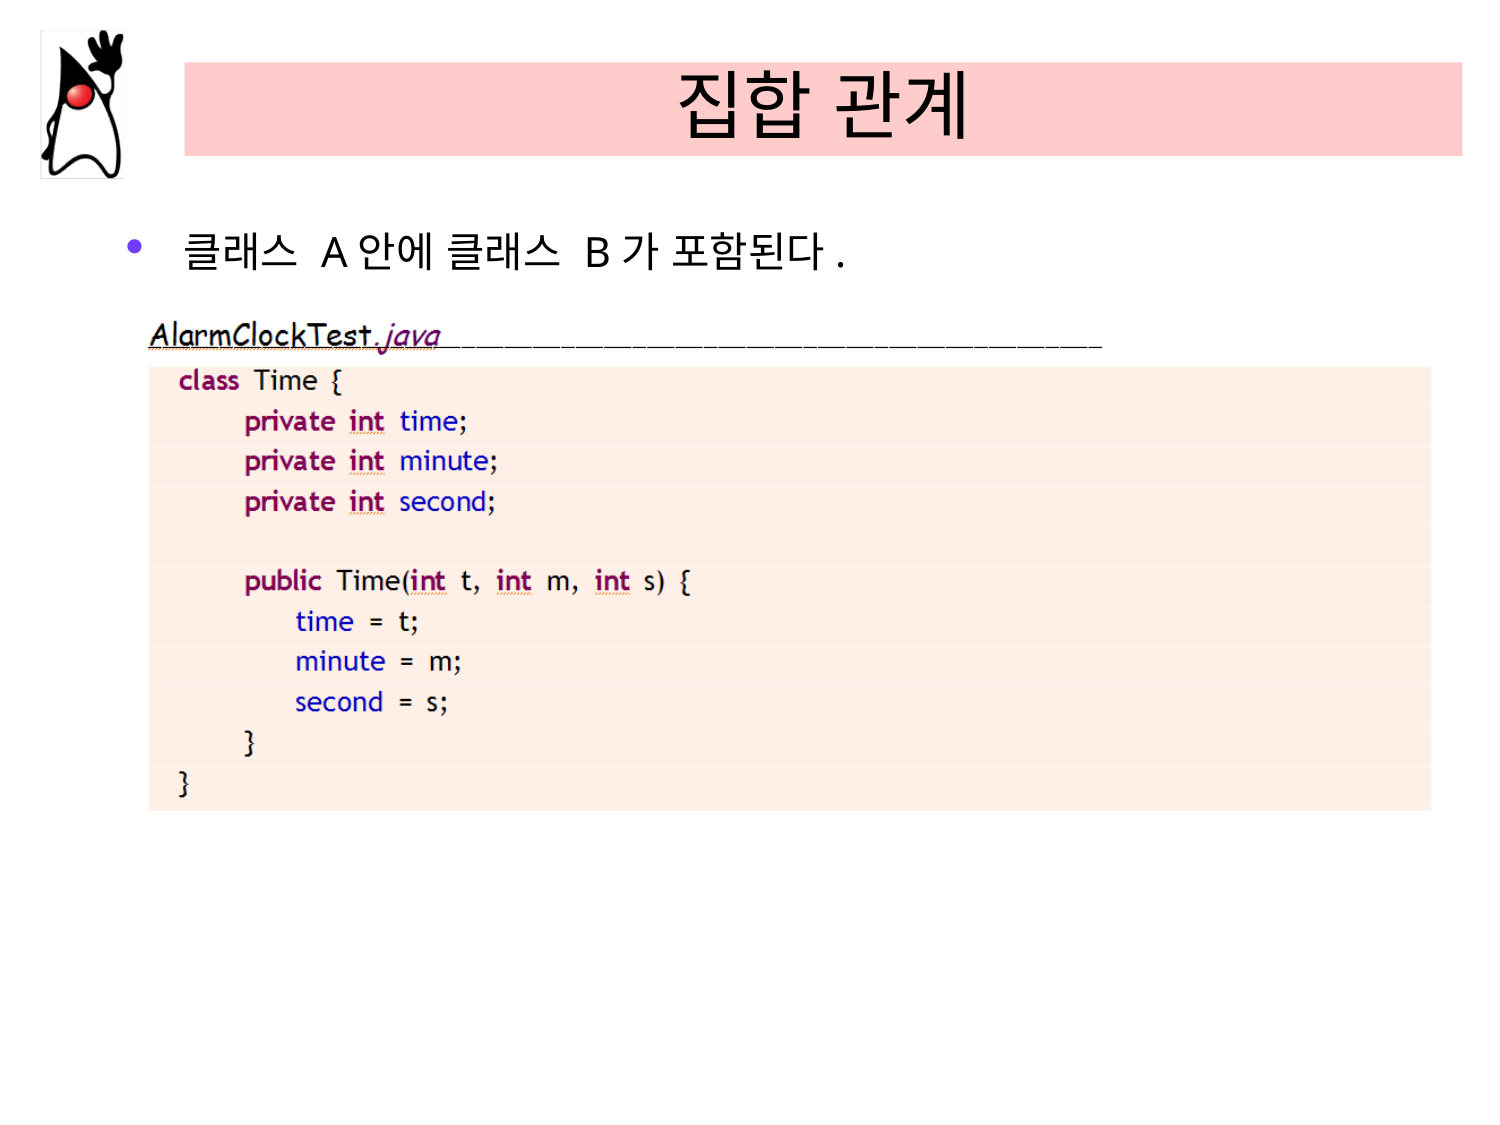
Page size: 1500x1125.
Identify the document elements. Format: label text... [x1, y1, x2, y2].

picture [138, 313, 1436, 812]
title 집합 관계 [184, 62, 1463, 157]
list 클래스 A안에 클래스 B가 포함된다. [112, 218, 1460, 901]
picture [39, 30, 124, 179]
